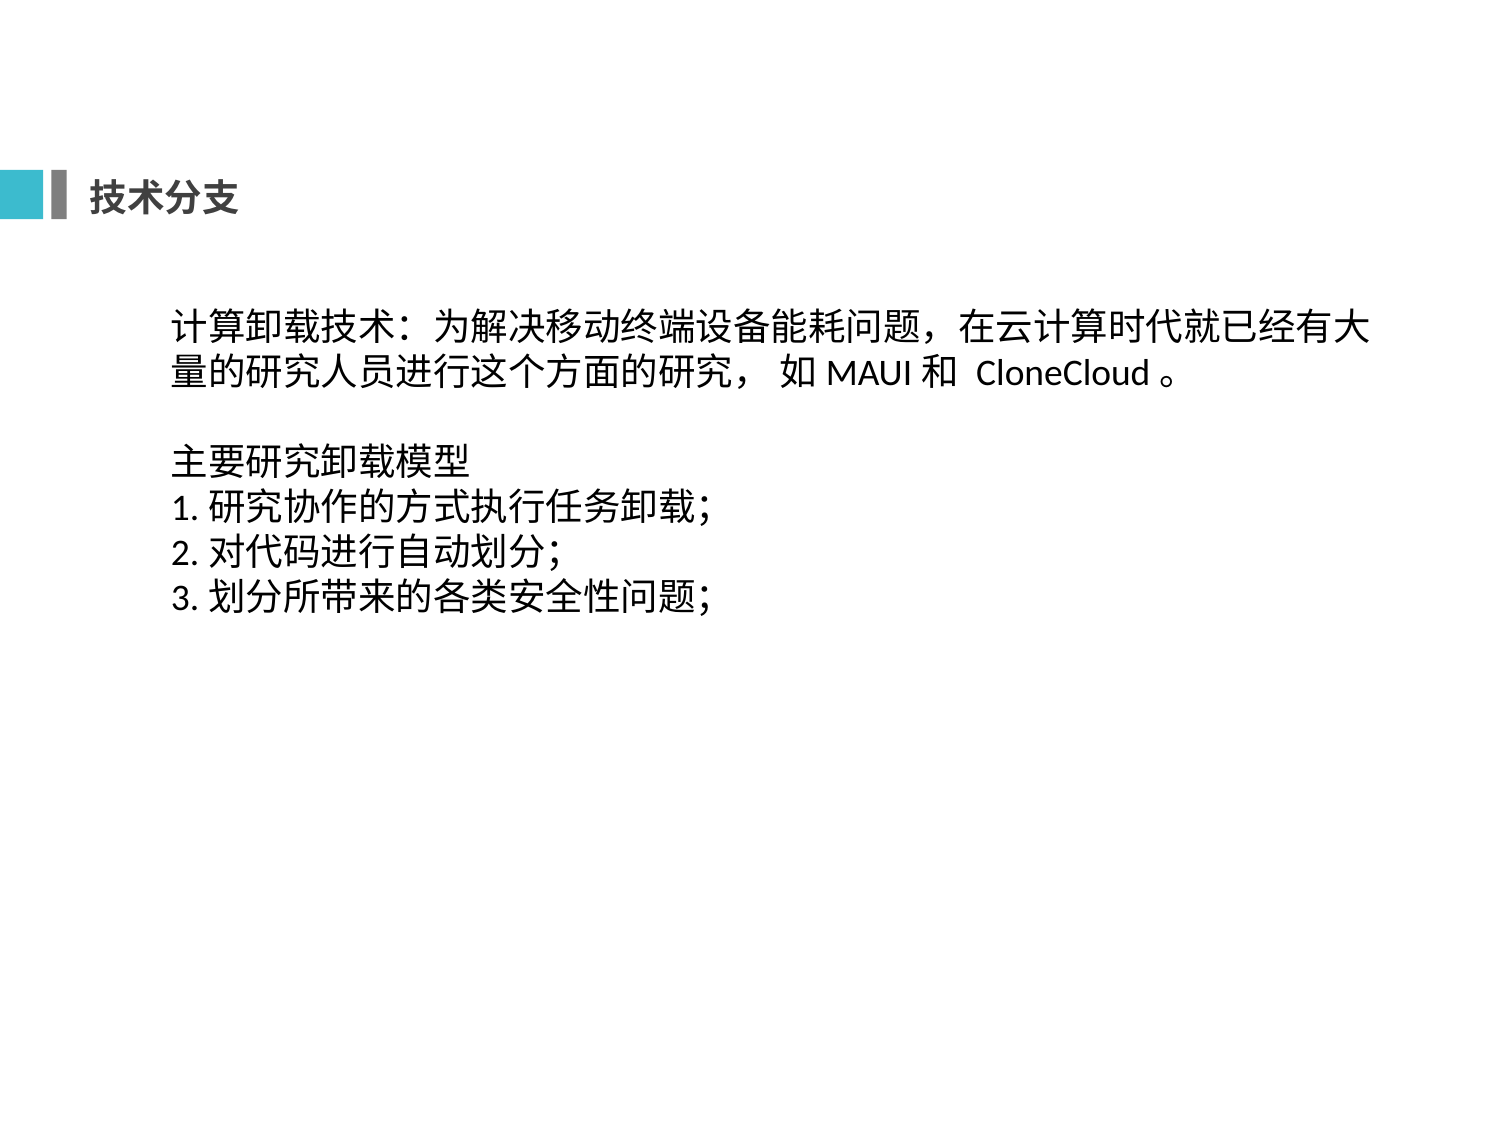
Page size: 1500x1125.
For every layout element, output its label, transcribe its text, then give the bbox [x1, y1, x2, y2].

text_box [51, 169, 67, 220]
text_box 技术分支 [74, 166, 407, 226]
text_box [0, 169, 44, 220]
text_box 计算卸载技术：为解决移动终端设备能耗问题，在云计算时代就已经有大量的研究人员进行这个方面的研究， 如MAUI和 CloneCloud。 主要研究卸载模型 1.研究协作的方式执行任务卸载； 2.对代码进行自动划分； 3.划分所带来的各类安全性问题； [156, 295, 1395, 626]
